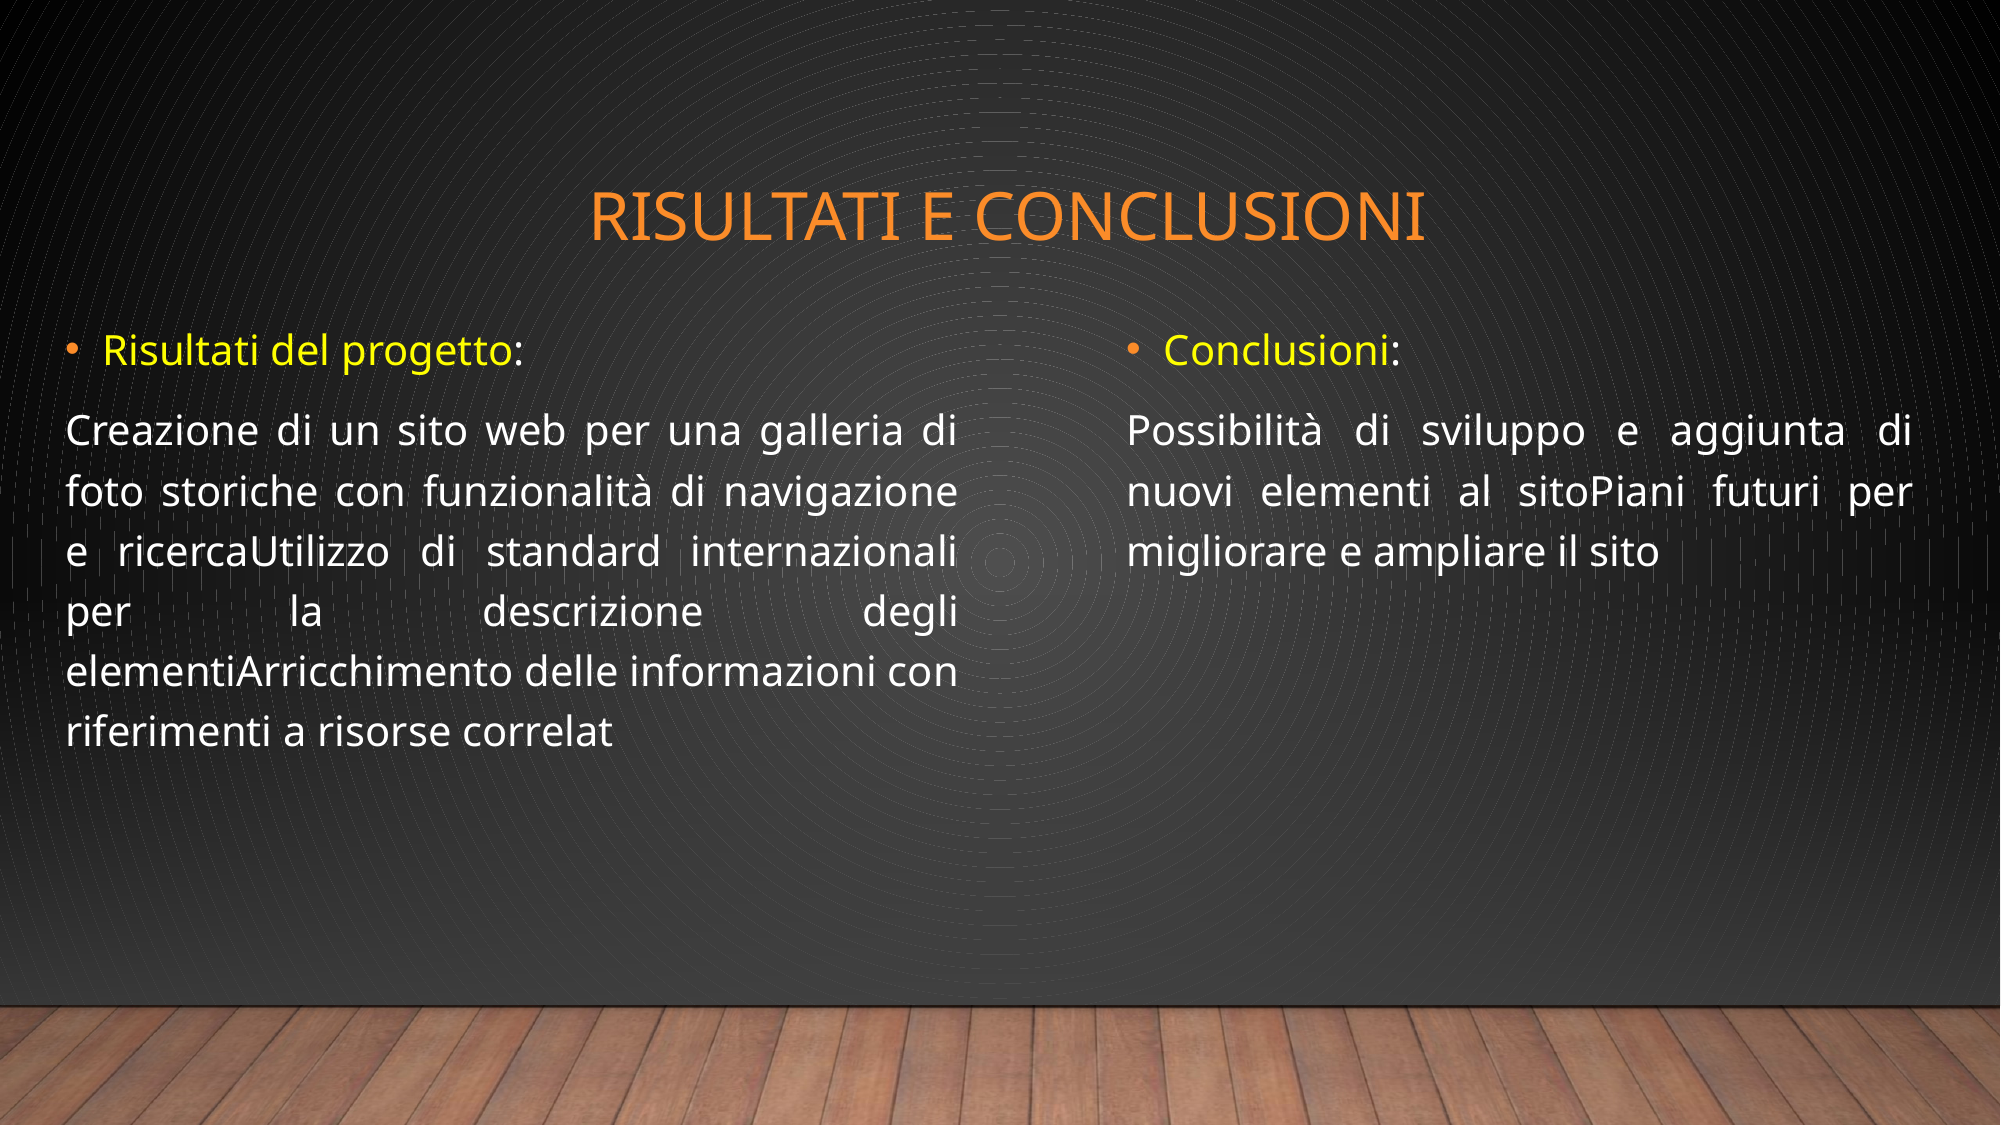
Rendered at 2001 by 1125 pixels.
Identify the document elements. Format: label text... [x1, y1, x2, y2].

list Risultati del progetto: Creazione di un sito web per una galleria di foto storiche con funzionalità di navigazione e ricercaUtilizzo di standard internazionali per la descrizione degli elementiArricchimento delle informazioni con riferimenti a risorse correlat [50, 305, 974, 770]
list Conclusioni: Possibilità di sviluppo e aggiunta di nuovi elementi al sitoPiani futuri per migliorare e ampliare il sito [1111, 305, 1929, 654]
picture [0, 1005, 2000, 1125]
title Risultati e Conclusioni [237, 132, 1763, 306]
